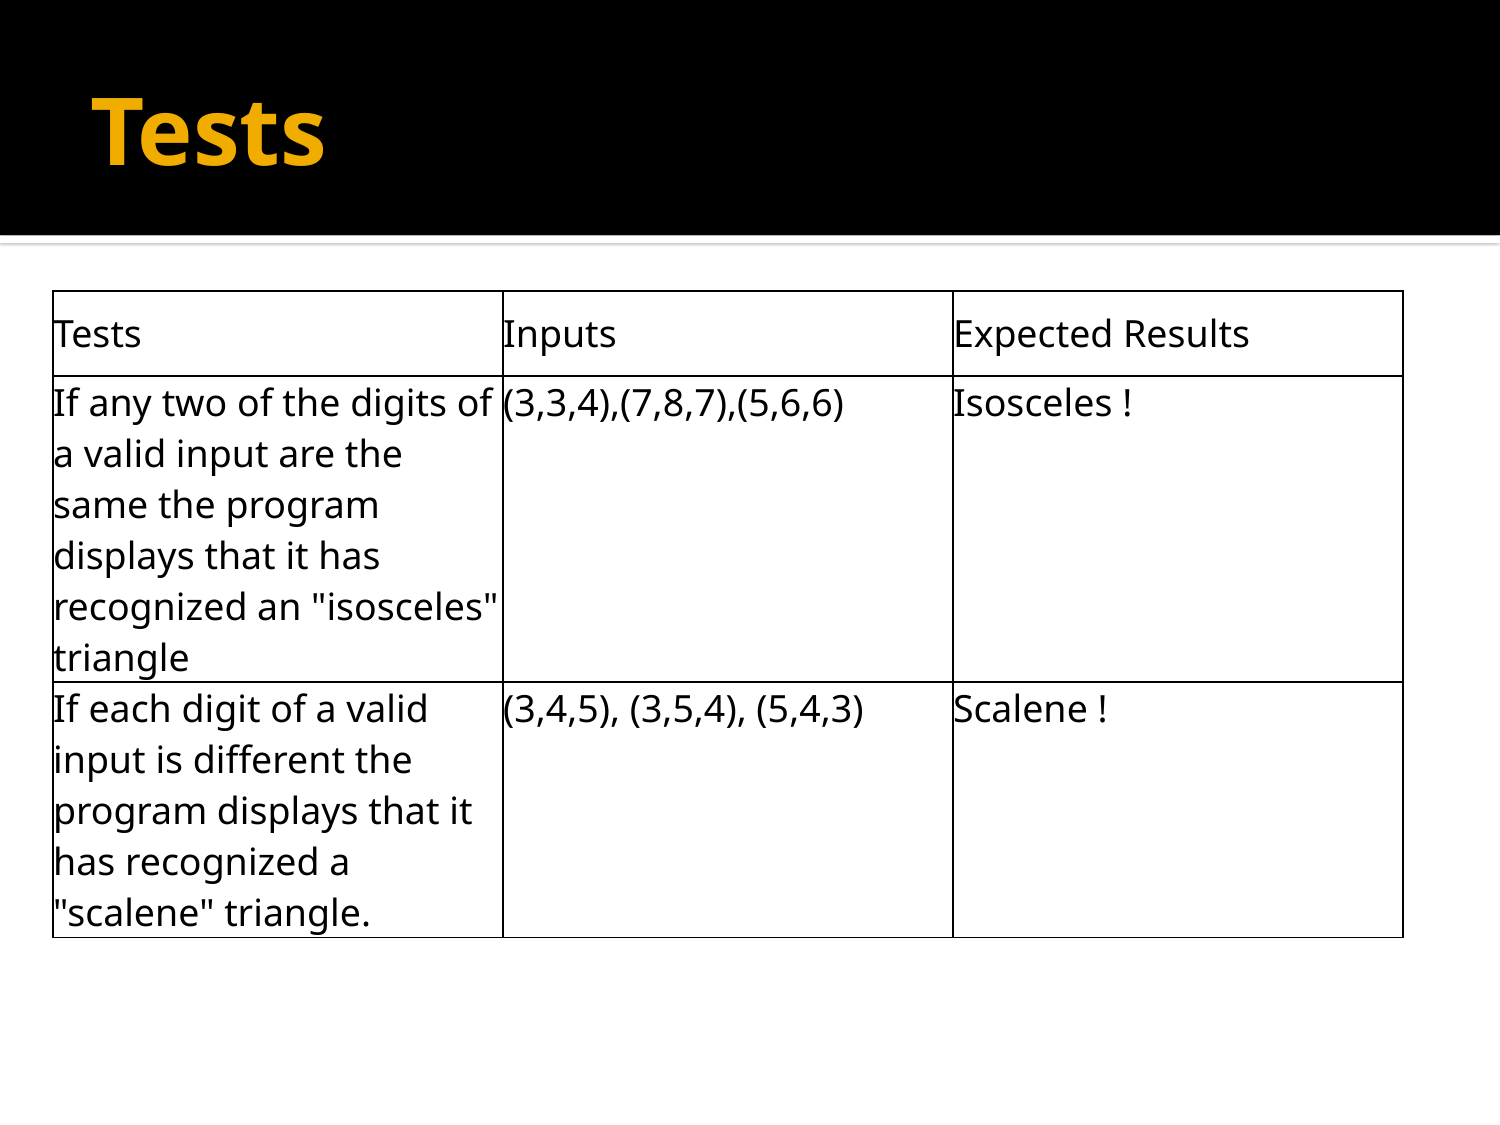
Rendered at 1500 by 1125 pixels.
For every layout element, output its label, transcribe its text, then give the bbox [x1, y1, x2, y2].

table_cell If any two of the digits of a valid input are the same the program displays that it has recognized an "isosceles" triangle [54, 377, 502, 681]
table_cell If each digit of a valid input is different the program displays that it has recognized a "scalene" triangle. [54, 683, 502, 937]
table_cell (3,4,5), (3,5,4), (5,4,3) [504, 683, 952, 937]
table_header Inputs [504, 292, 952, 375]
table_cell Isosceles ! [954, 377, 1402, 681]
table_header Tests [54, 292, 502, 375]
title Tests [75, 25, 1425, 231]
table_cell (3,3,4),(7,8,7),(5,6,6) [504, 377, 952, 681]
table_header Expected Results [954, 292, 1402, 375]
table_cell Scalene ! [954, 683, 1402, 937]
